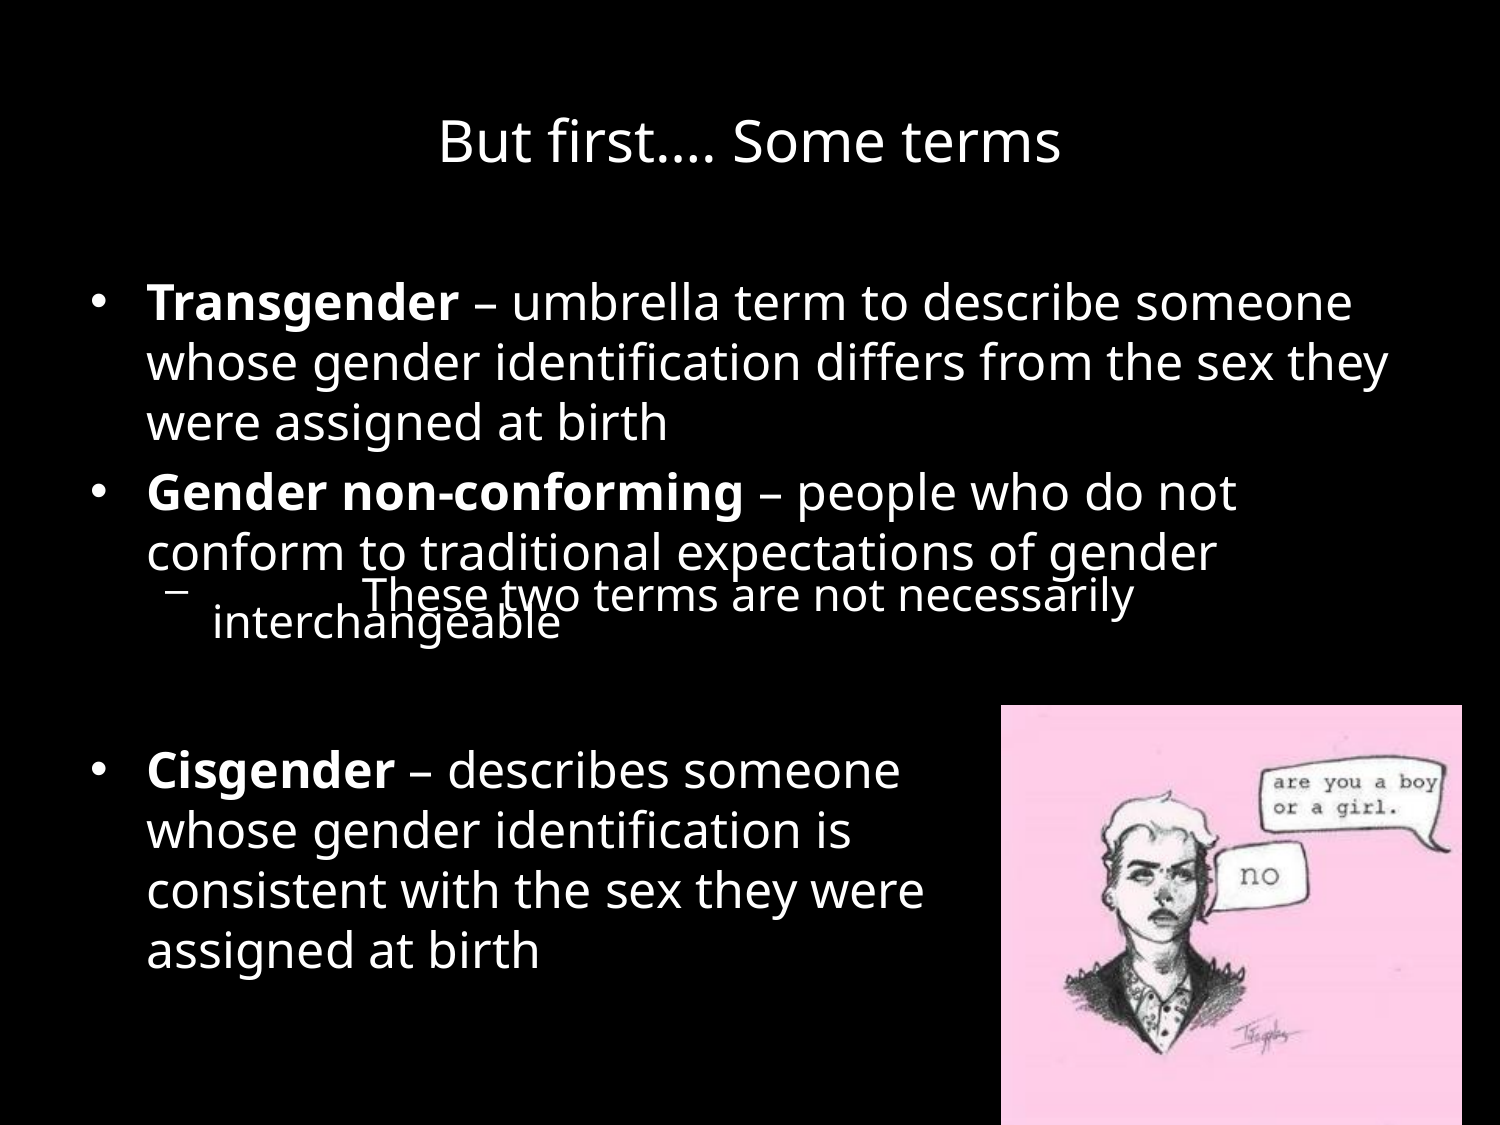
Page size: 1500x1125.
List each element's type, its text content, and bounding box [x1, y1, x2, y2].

list Transgender – umbrella term to describe someone whose gender identification differs from the sex they were assigned at birth Gender non-conforming – people who do not conform to traditional expectations of gender These two terms are not necessarily interchangeable Cisgender – describes someone whose gender identification is consistent with the sex they were assigned at birth [75, 262, 1425, 1005]
picture [1000, 705, 1462, 1125]
title But first…. Some terms [75, 45, 1425, 233]
